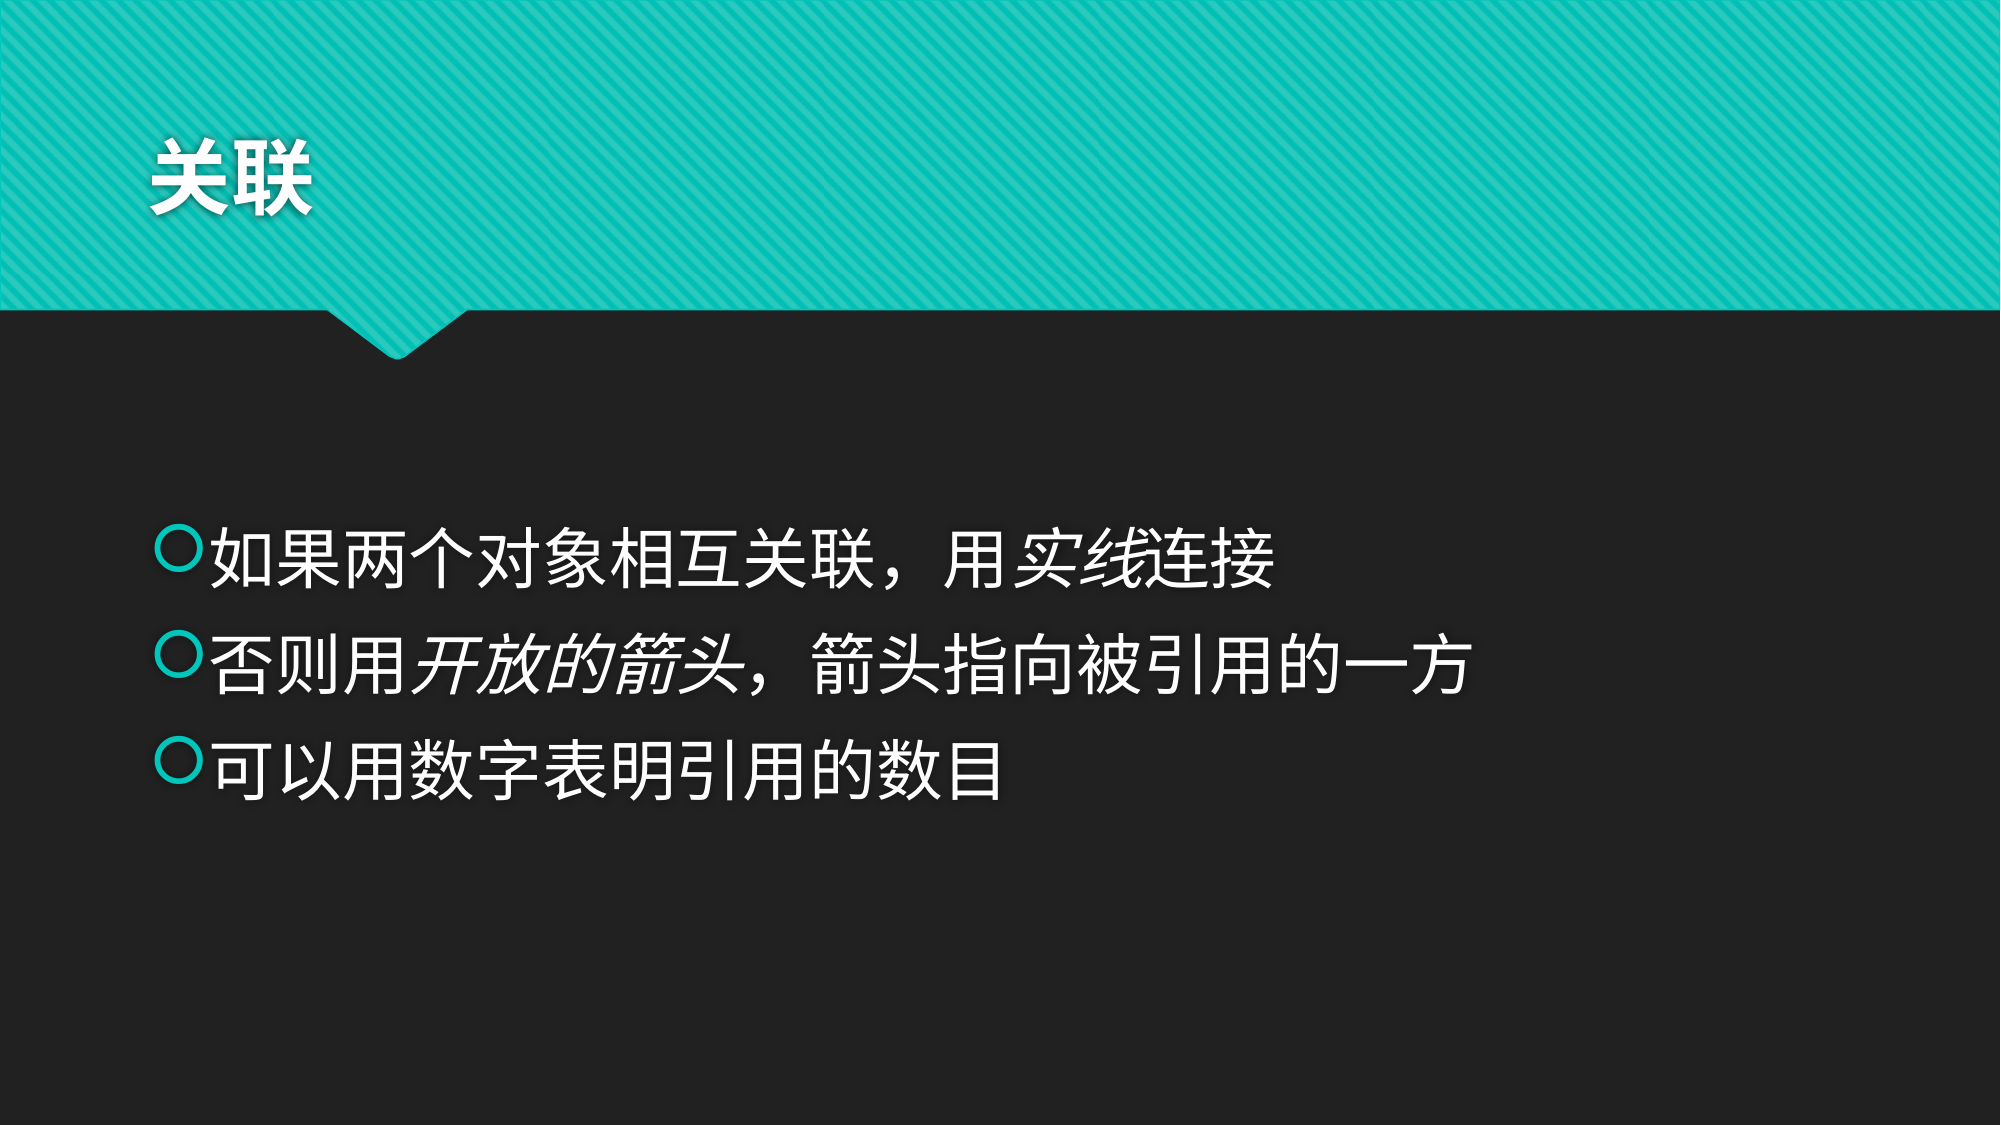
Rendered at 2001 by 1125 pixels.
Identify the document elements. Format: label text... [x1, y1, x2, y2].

title 关联 [132, 73, 1868, 233]
list 如果两个对象相互关联，用实线连接 否则用开放的箭头，箭头指向被引用的一方 可以用数字表明引用的数目 [134, 364, 1866, 962]
